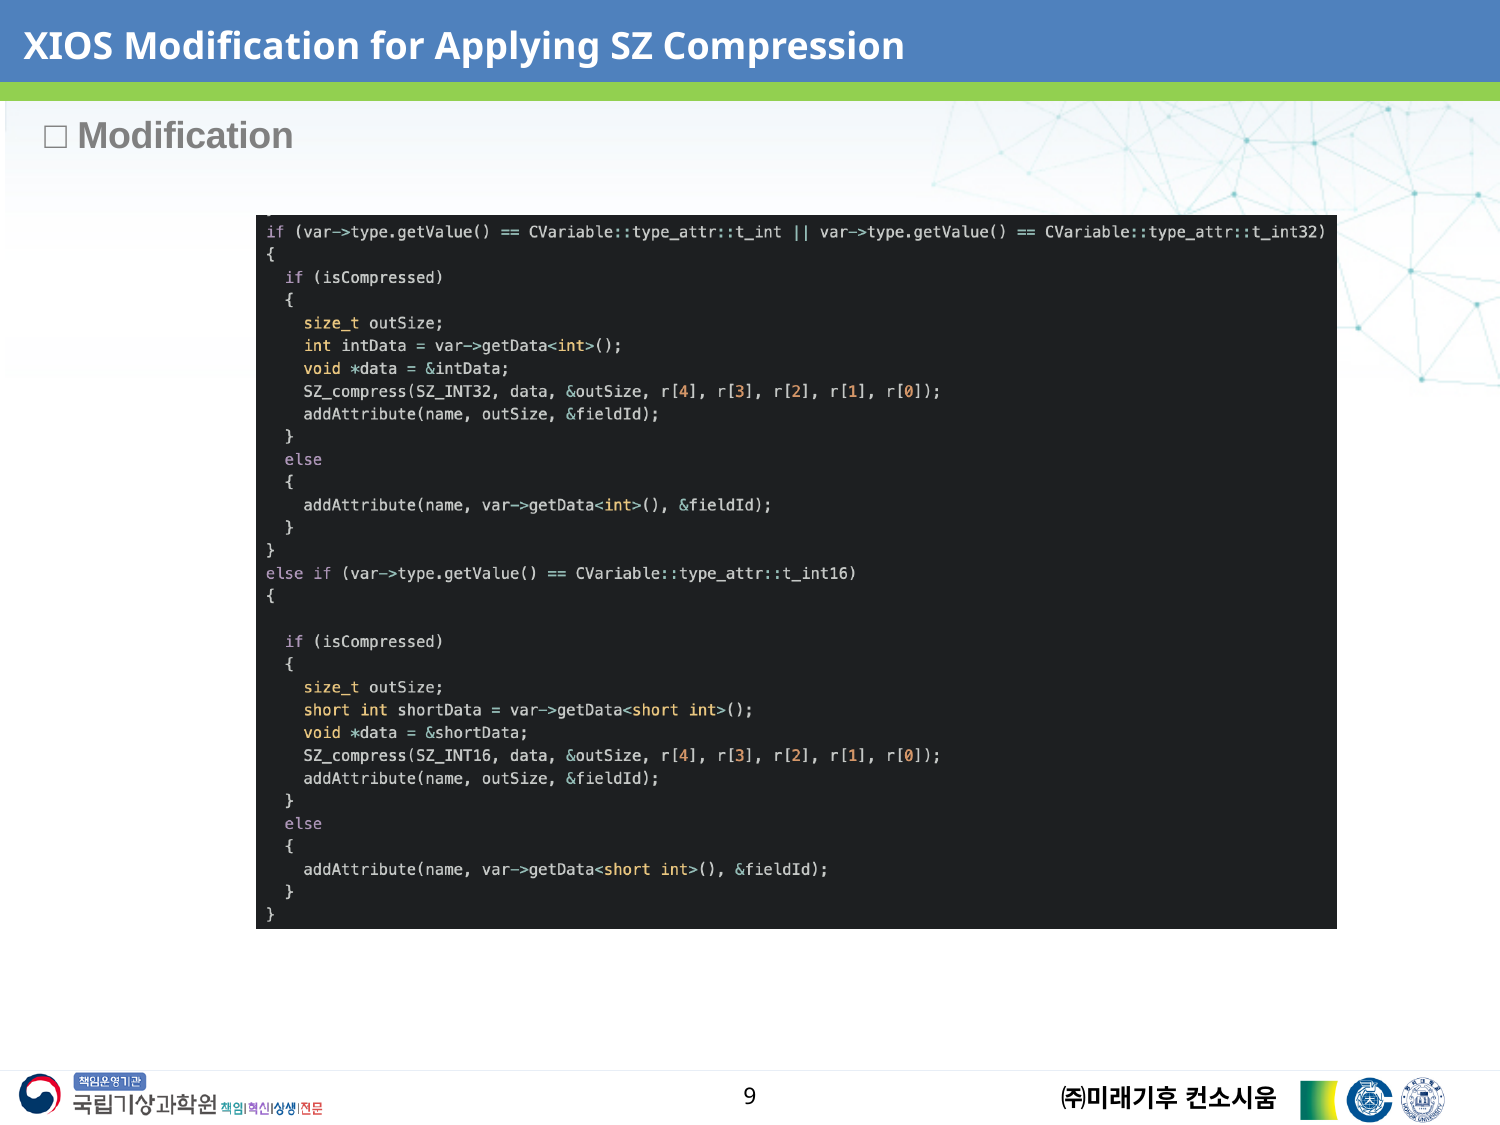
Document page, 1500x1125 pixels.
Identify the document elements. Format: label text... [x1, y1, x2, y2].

picture [17, 1071, 332, 1117]
picture [5, 101, 1500, 930]
text_box □ Modification [29, 122, 1459, 216]
list XIOS Modification for Applying SZ Compression [5, 23, 1317, 67]
